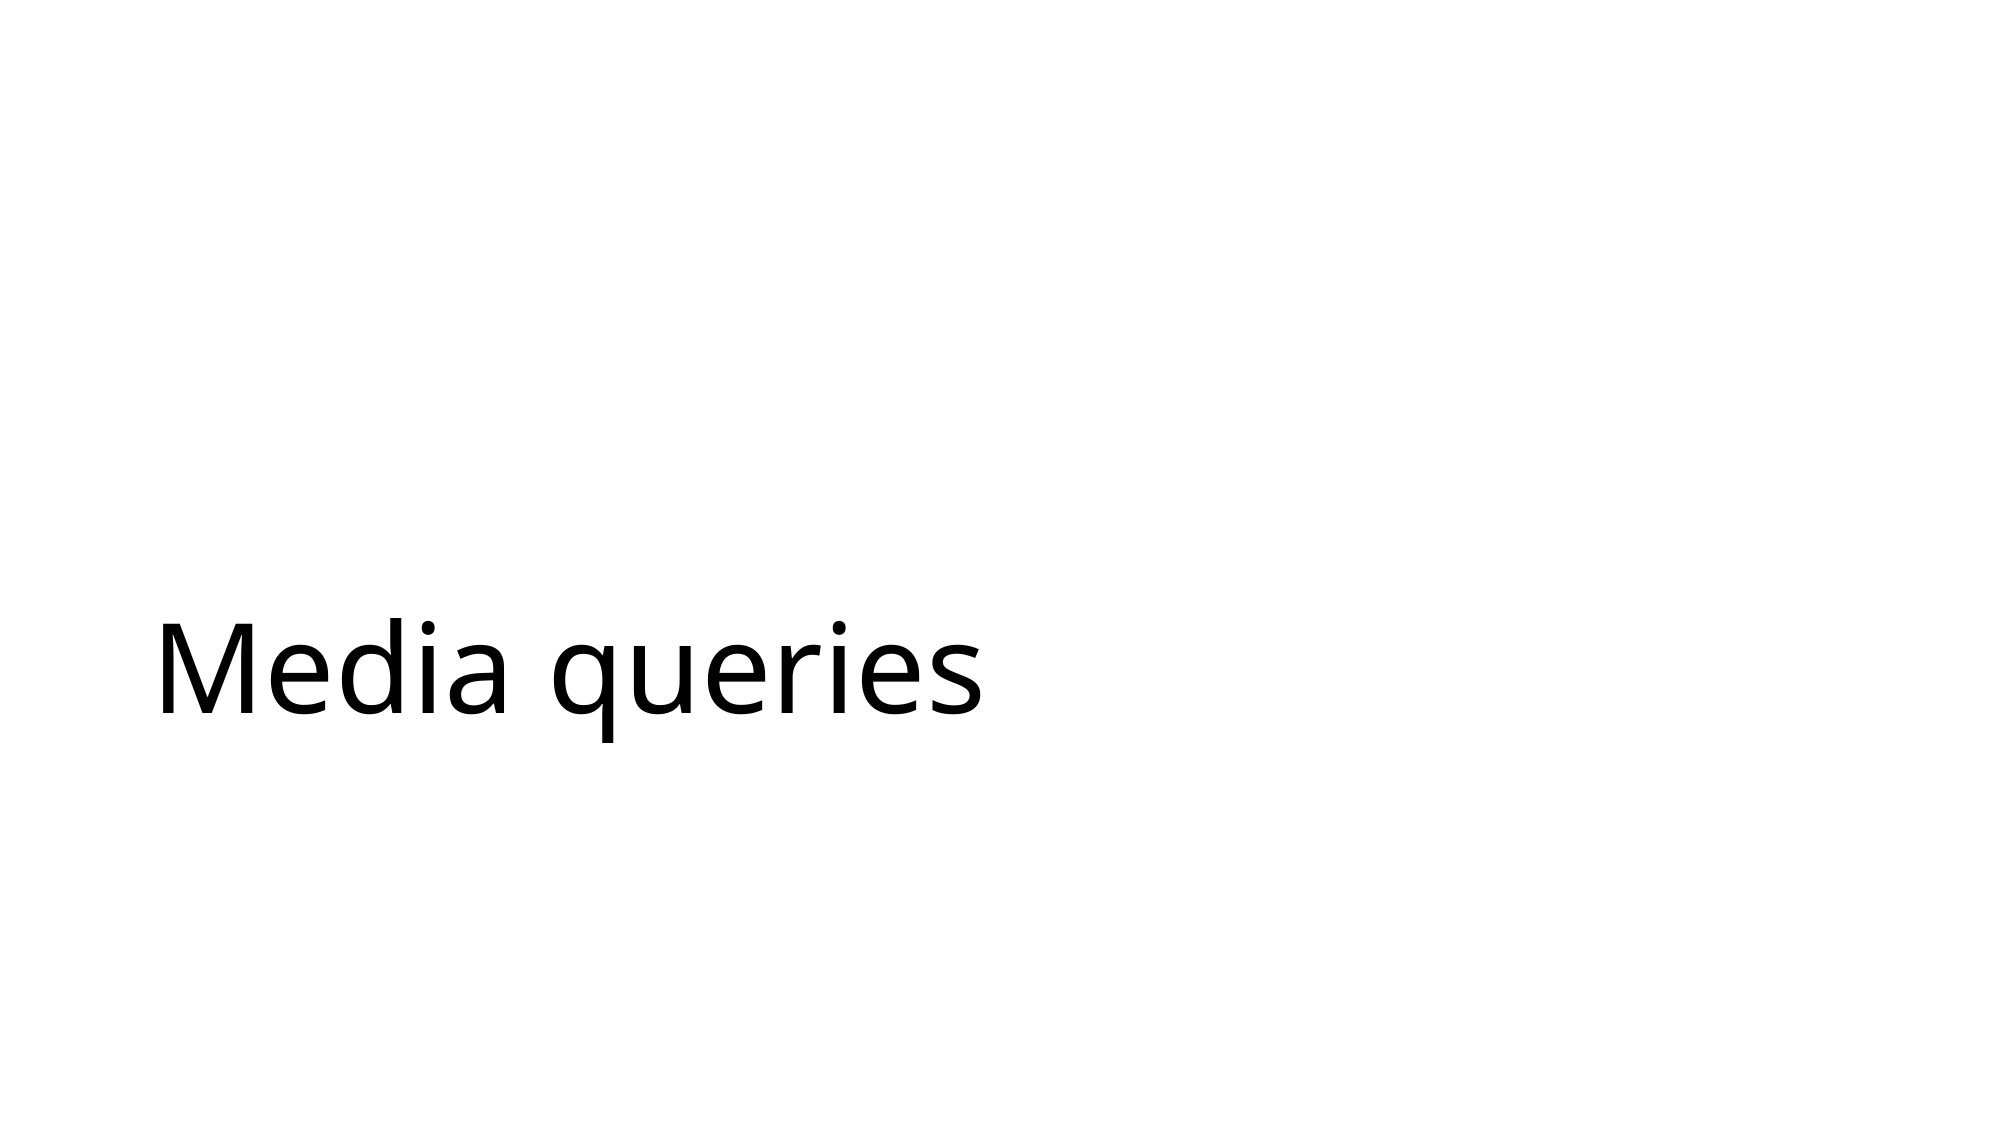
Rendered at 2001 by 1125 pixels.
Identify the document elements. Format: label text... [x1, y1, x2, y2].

title Media queries [136, 280, 1862, 749]
